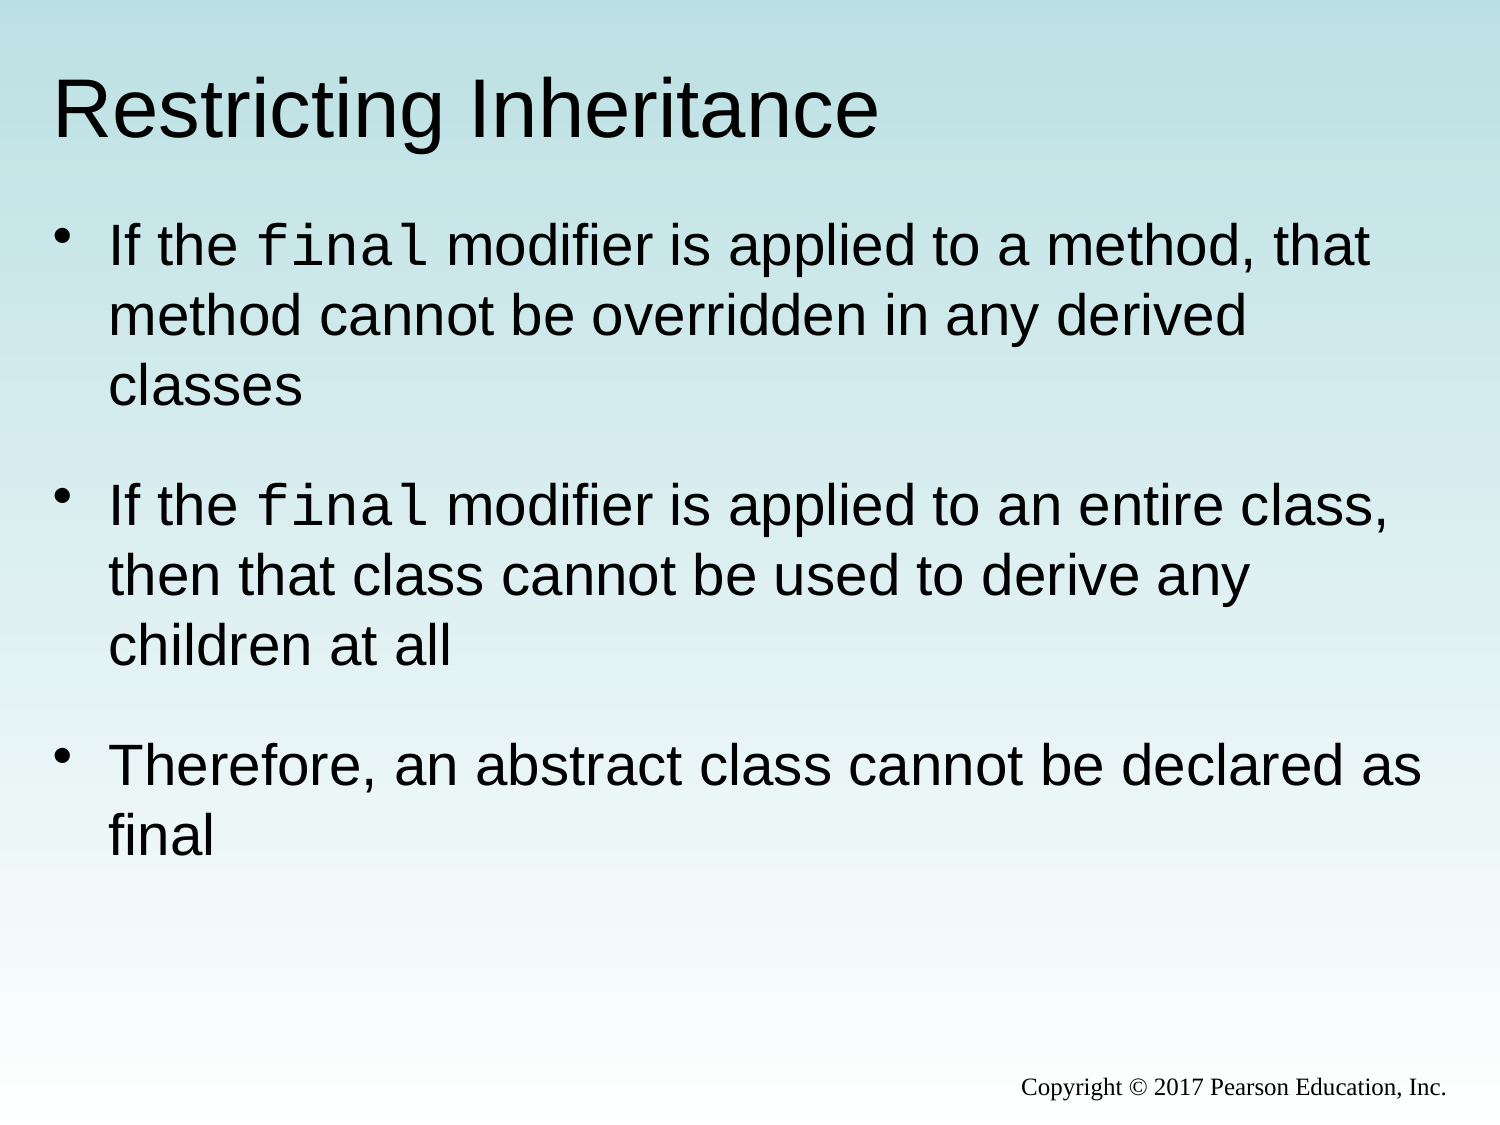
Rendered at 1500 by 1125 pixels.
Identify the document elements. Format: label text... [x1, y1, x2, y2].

list If the final modifier is applied to a method, that method cannot be overridden in any derived classes If the final modifier is applied to an entire class, then that class cannot be used to derive any children at all Therefore, an abstract class cannot be declared as final [37, 200, 1475, 1050]
title Restricting Inheritance [37, 45, 1463, 163]
footer Copyright © 2017 Pearson Education, Inc. [549, 1062, 1463, 1114]
